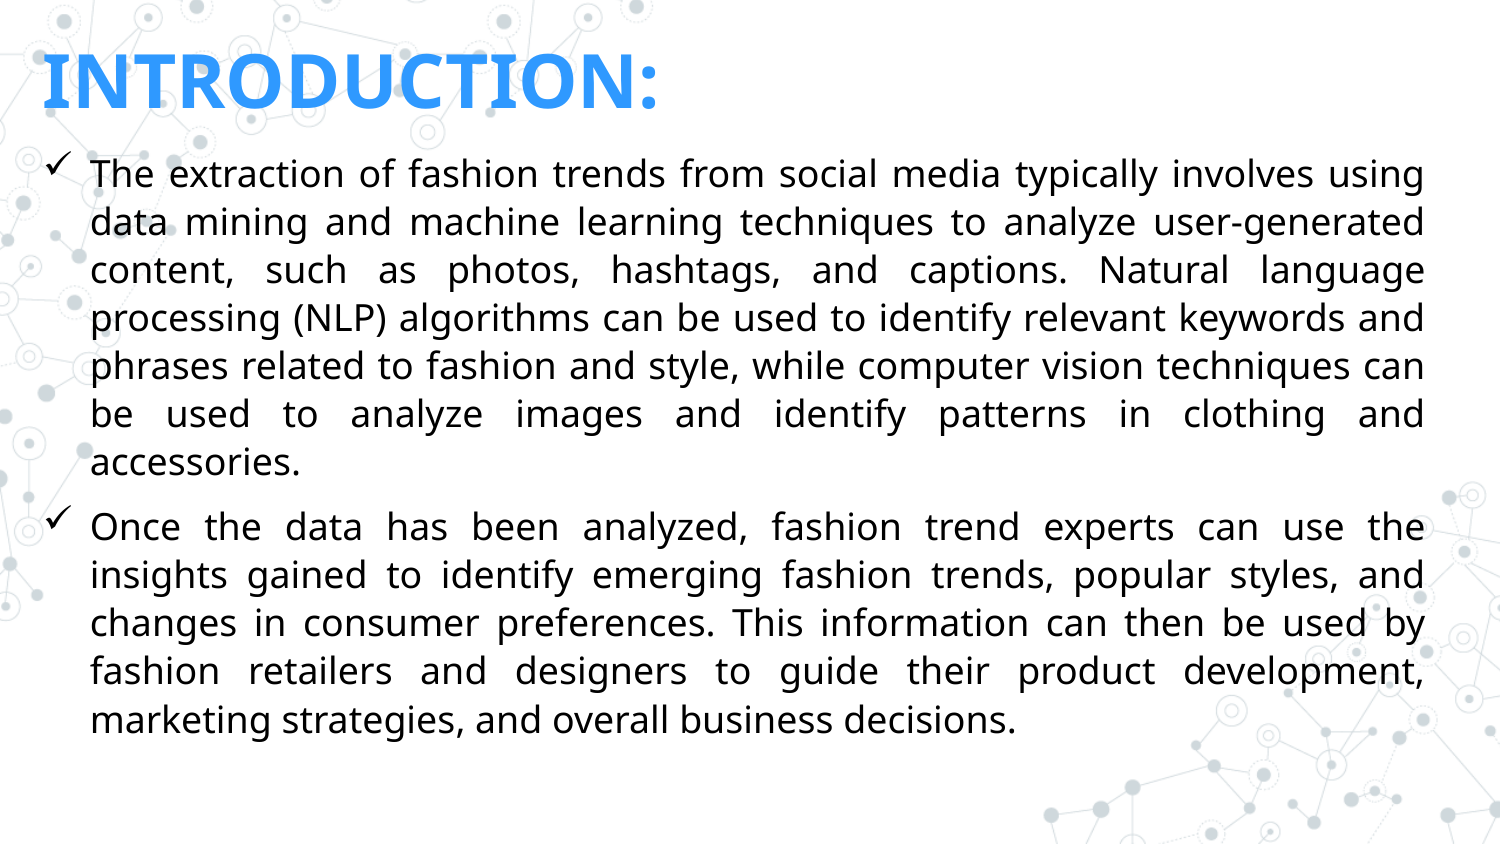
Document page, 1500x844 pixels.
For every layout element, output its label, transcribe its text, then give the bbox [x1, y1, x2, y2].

text_box The extraction of fashion trends from social media typically involves using data mining and machine learning techniques to analyze user-generated content, such as photos, hashtags, and captions. Natural language processing (NLP) algorithms can be used to identify relevant keywords and phrases related to fashion and style, while computer vision techniques can be used to analyze images and identify patterns in clothing and accessories. Once the data has been analyzed, fashion trend experts can use the insights gained to identify emerging fashion trends, popular styles, and changes in consumer preferences. This information can then be used by fashion retailers and designers to guide their product development, marketing strategies, and overall business decisions. [28, 139, 1442, 748]
text_box INTRODUCTION: [28, 26, 682, 132]
picture [0, 0, 1500, 844]
